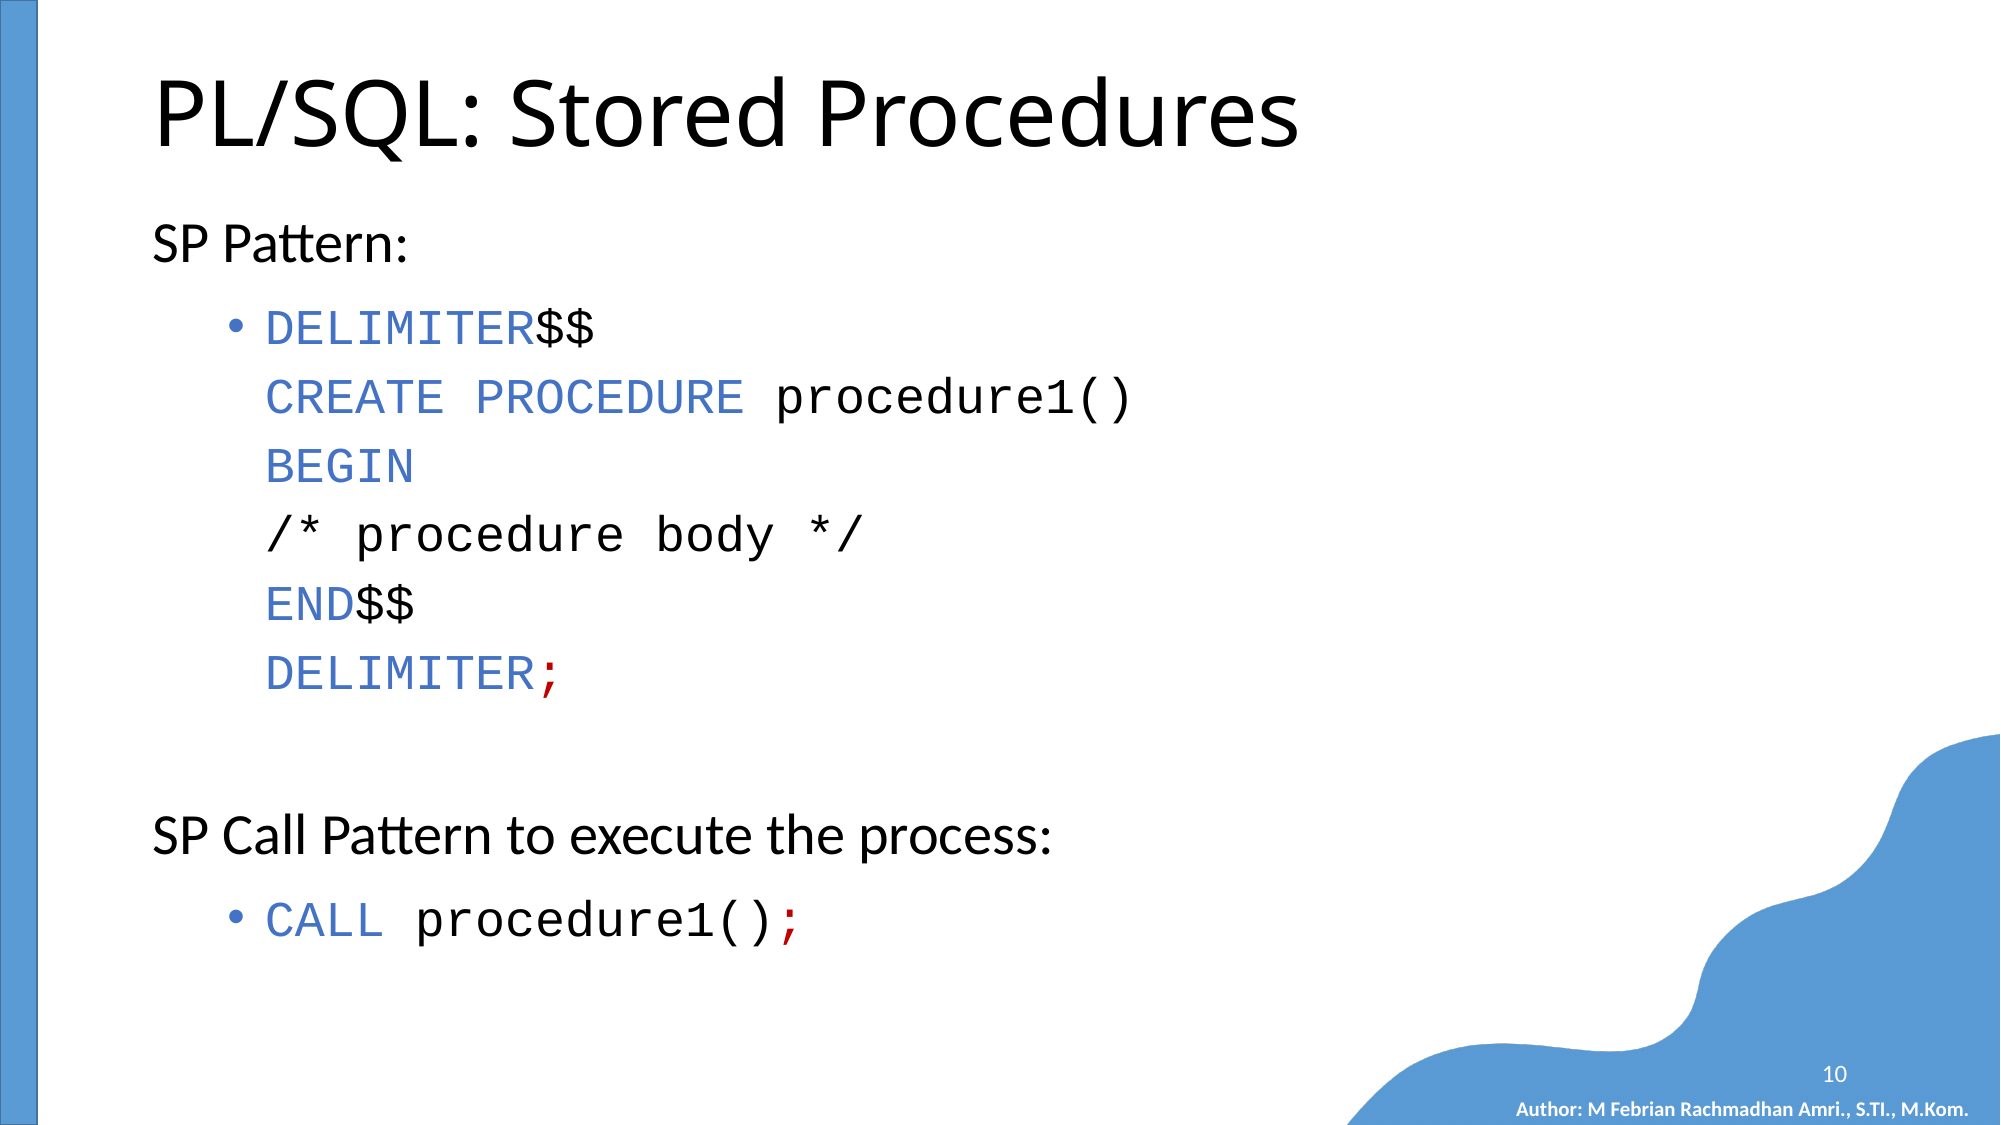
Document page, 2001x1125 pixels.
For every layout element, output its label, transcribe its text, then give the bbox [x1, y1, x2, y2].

slide_number 10 [1412, 1042, 1863, 1103]
list SP Pattern: DELIMITER$$ CREATE PROCEDURE procedure1() BEGIN /* procedure body */ END$$ DELIMITER; SP Call Pattern to execute the process: CALL procedure1(); [137, 205, 1863, 1014]
title PL/SQL: Stored Procedures [137, 59, 1863, 175]
picture [1250, 374, 2000, 1125]
